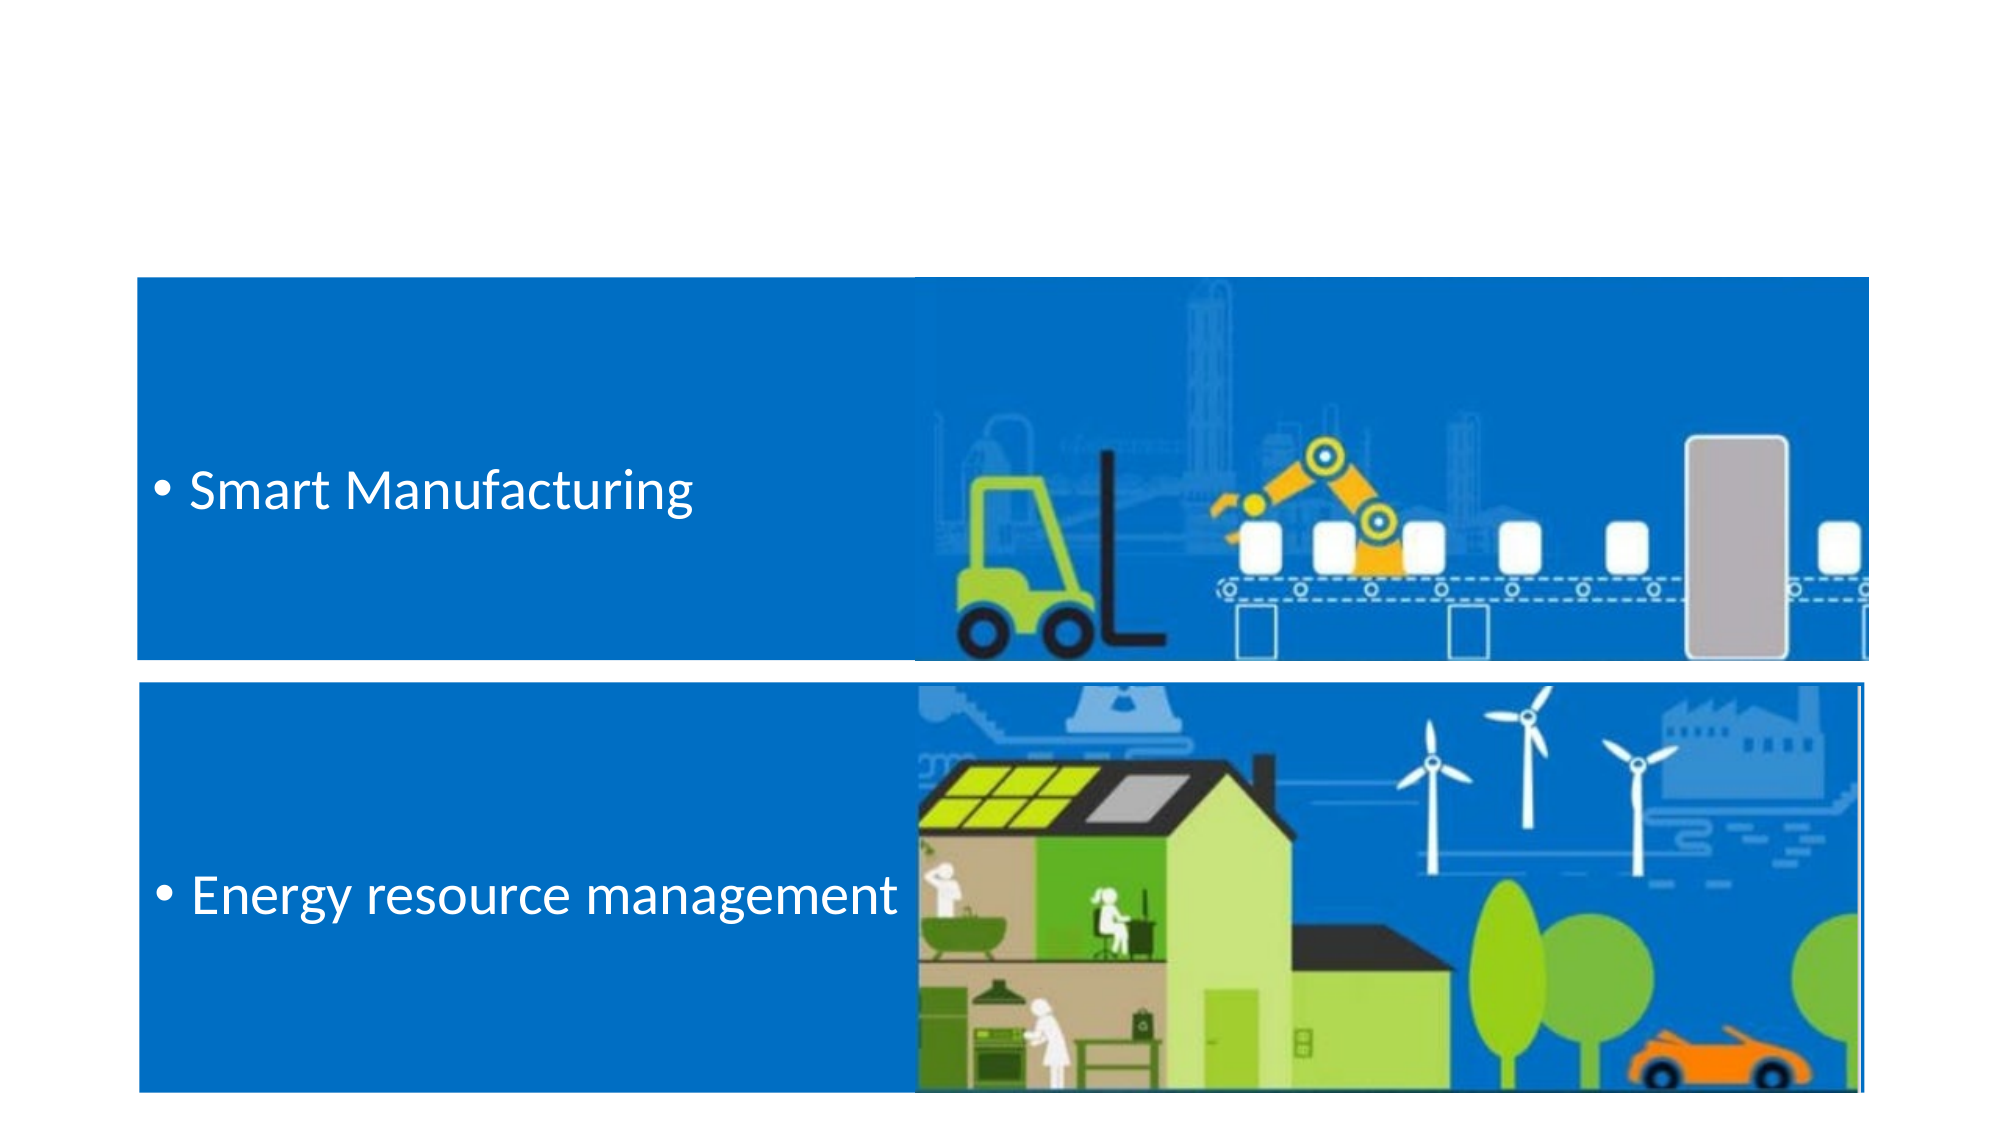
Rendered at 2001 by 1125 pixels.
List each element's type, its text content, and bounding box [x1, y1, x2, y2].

list Smart Manufacturing [137, 277, 915, 661]
picture [915, 686, 1861, 1093]
picture [915, 277, 1869, 661]
text_box Energy resource management [139, 682, 1865, 1093]
